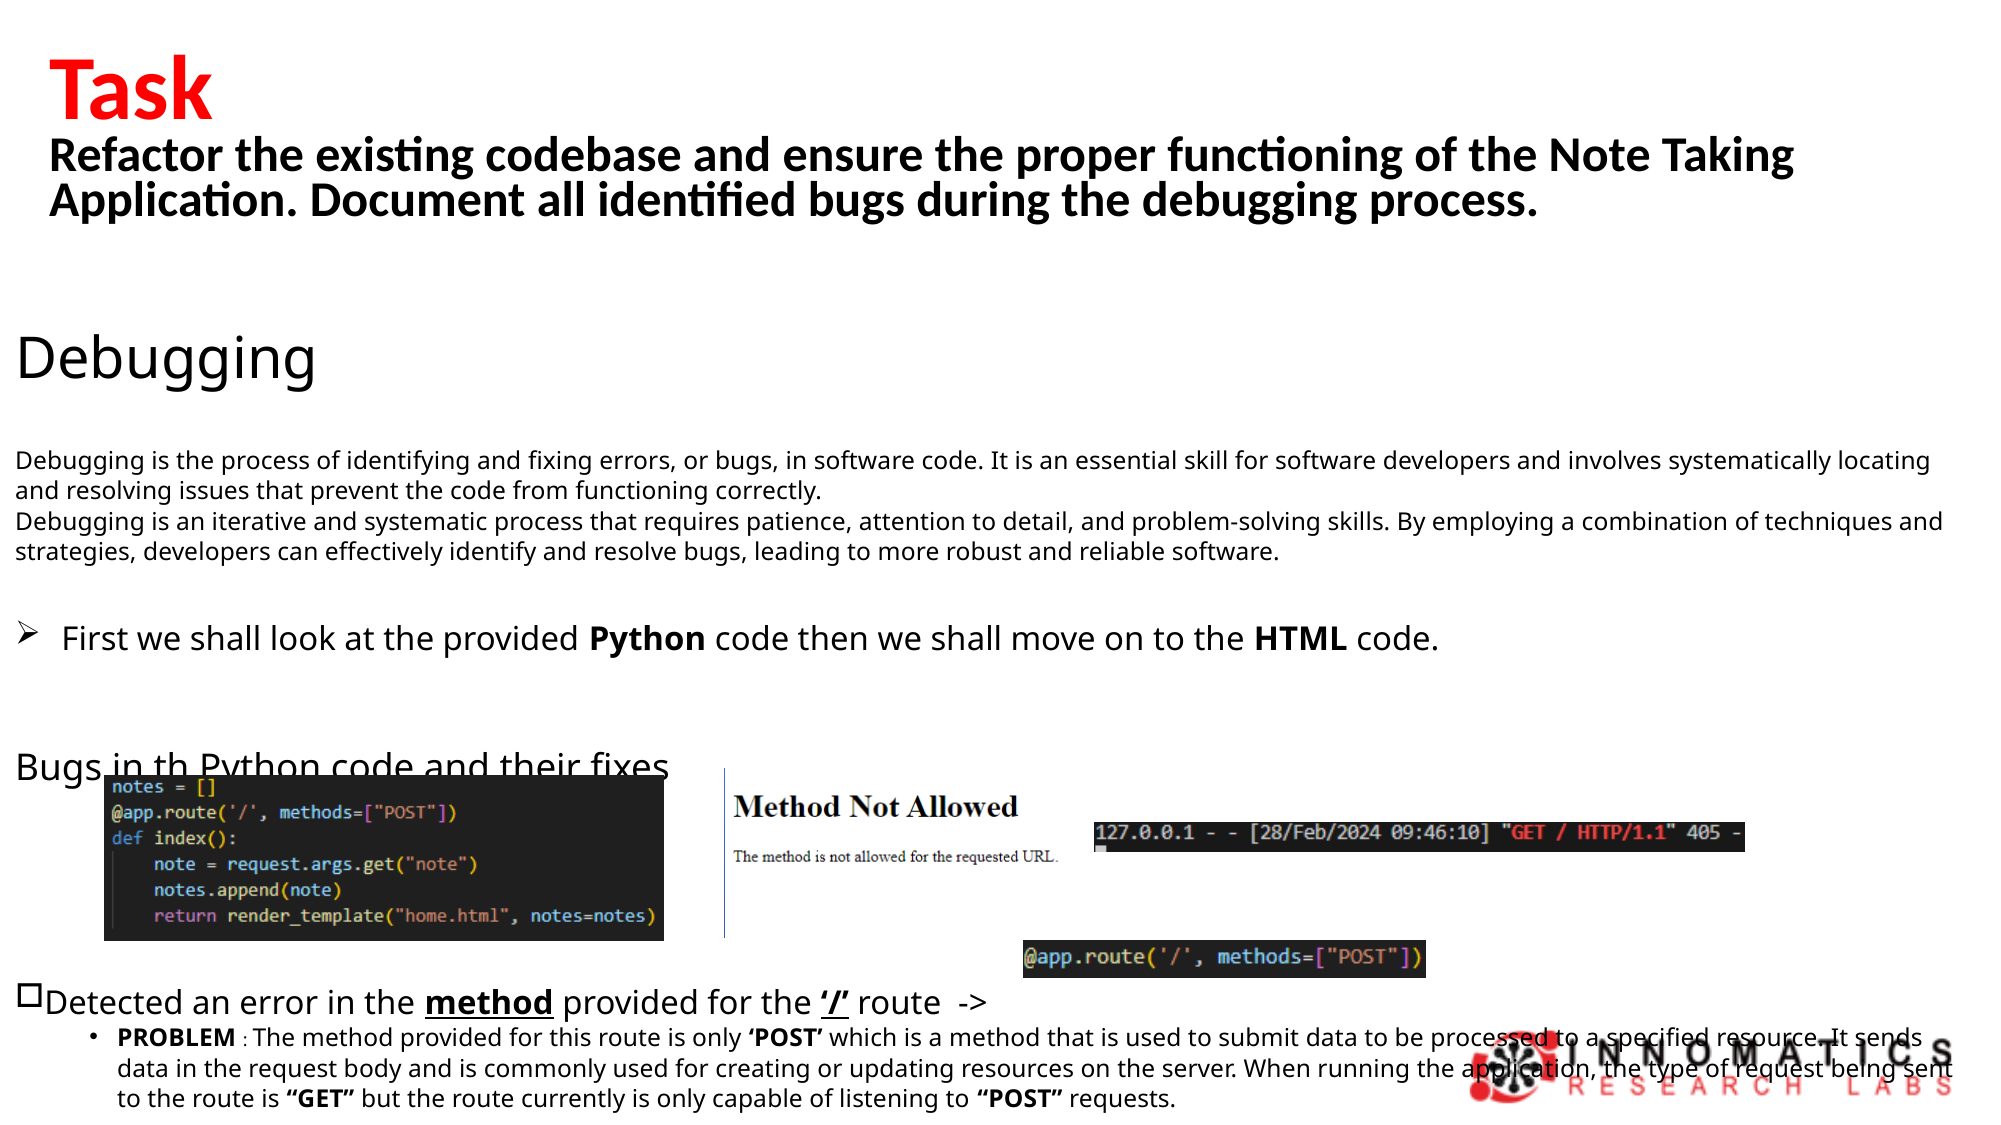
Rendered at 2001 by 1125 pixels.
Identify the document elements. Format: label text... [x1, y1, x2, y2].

title Task Refactor the existing codebase and ensure the proper functioning of the Note Taking Application. Document all identified bugs during the debugging process. [34, 3, 1997, 277]
picture [1023, 940, 1426, 979]
picture [723, 768, 1745, 938]
list Debugging Debugging is the process of identifying and fixing errors, or bugs, in software code. It is an essential skill for software developers and involves systematically locating and resolving issues that prevent the code from functioning correctly. Debugging is an iterative and systematic process that requires patience, attention to detail, and problem-solving skills. By employing a combination of techniques and strategies, developers can effectively identify and resolve bugs, leading to more robust and reliable software. First we shall look at the provided Python code then we shall move on to the HTML code. Bugs in th Python code and their fixes Detected an error in the method provided for the ‘/’ route -> PROBLEM : The method provided for this route is only ‘POST’ which is a method that is used to submit data to be processed to a specified resource. It sends data in the request body and is commonly used for creating or updating resources on the server. When running the application, the type of request being sent to the route is “GET” but the route currently is only capable of listening to “POST” requests. [0, 314, 1998, 1125]
picture [104, 774, 664, 941]
